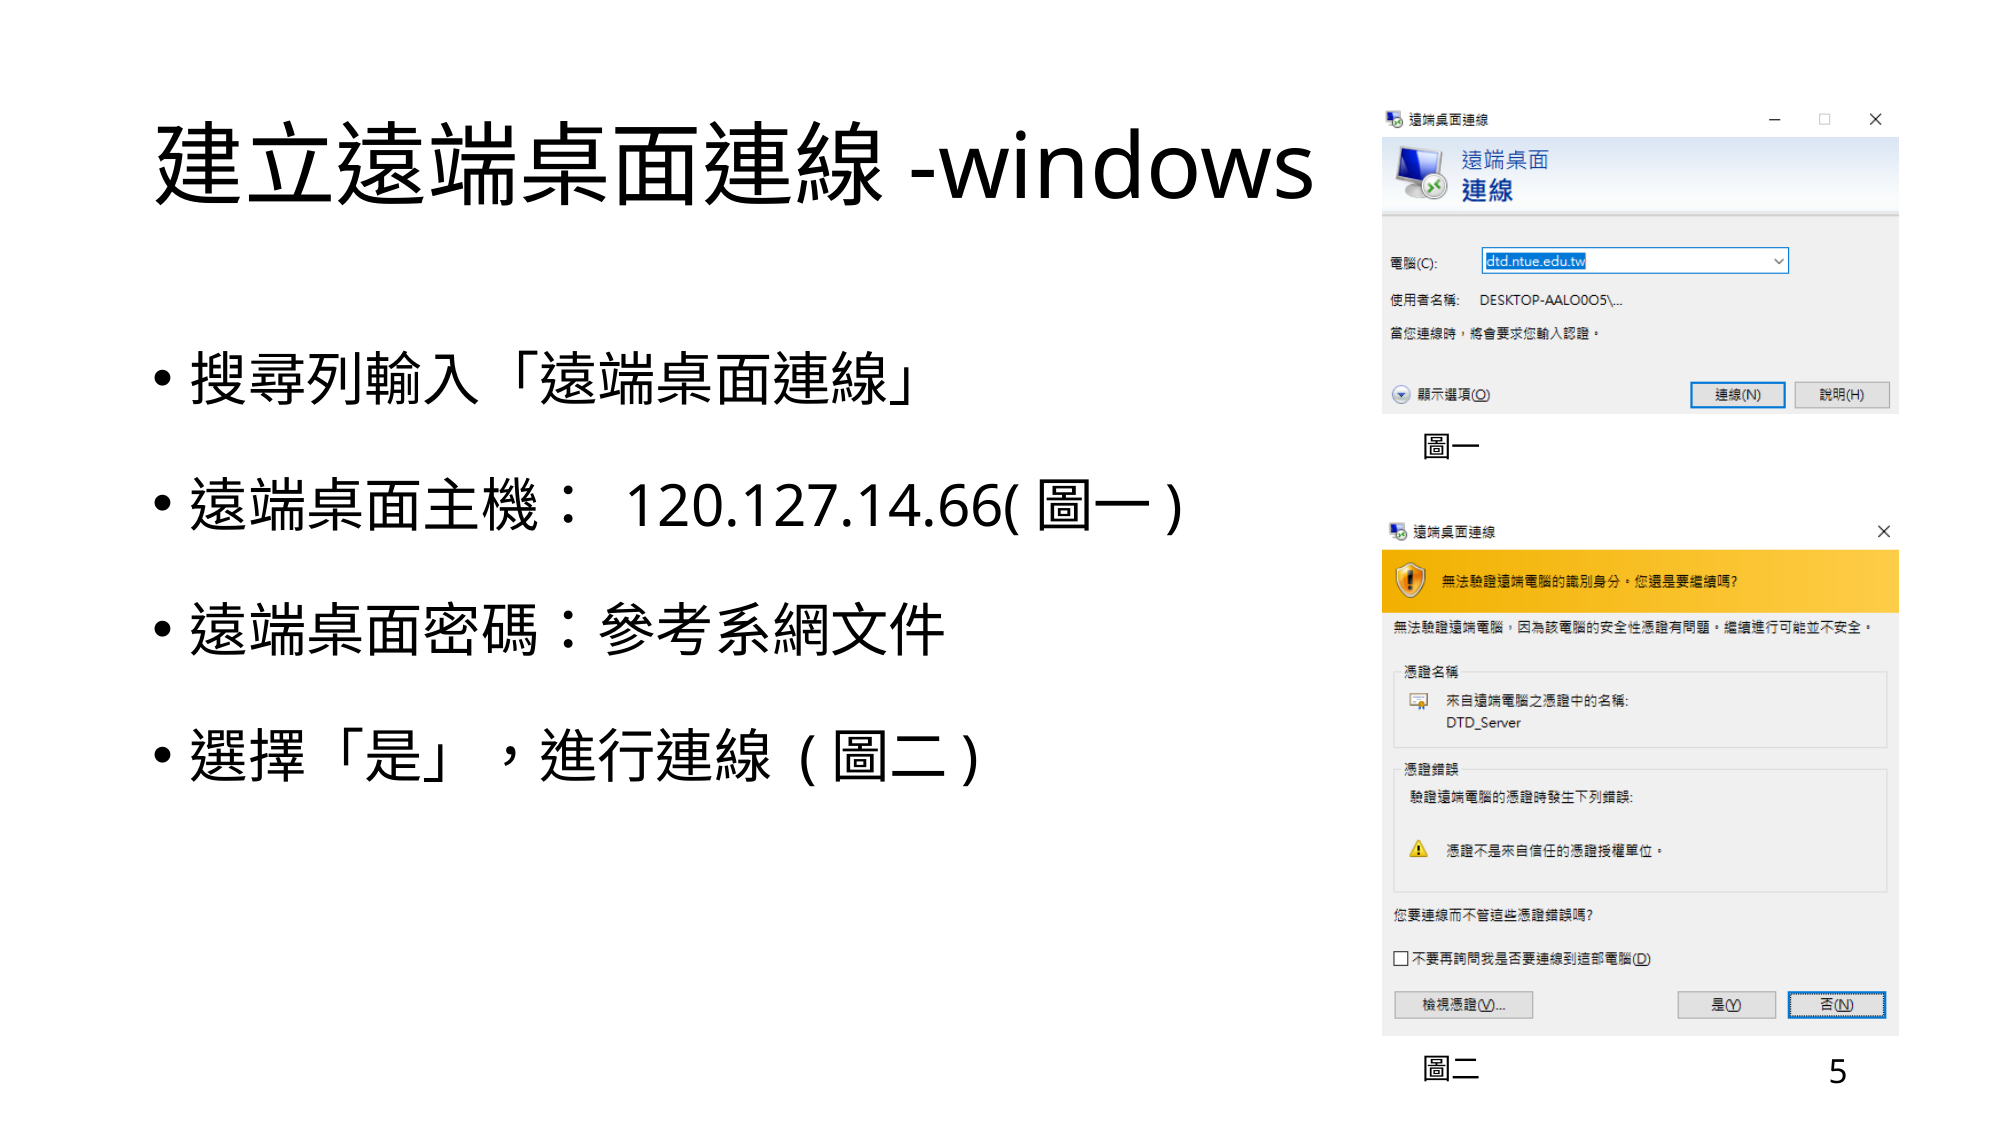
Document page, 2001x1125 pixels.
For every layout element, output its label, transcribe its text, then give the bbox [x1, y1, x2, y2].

text_box 圖一 [1407, 420, 1497, 471]
list 搜尋列輸入「遠端桌面連線」 遠端桌面主機： 120.127.14.66(圖一) 遠端桌面密碼：參考系網文件 選擇「是」，進行連線 (圖二) [137, 299, 1863, 1014]
slide_number 5 [1412, 1042, 1863, 1103]
picture [1382, 520, 1899, 1036]
text_box 圖二 [1407, 1042, 1412, 1093]
title 建立遠端桌面連線-windows [137, 59, 1863, 278]
picture [1382, 107, 1899, 414]
